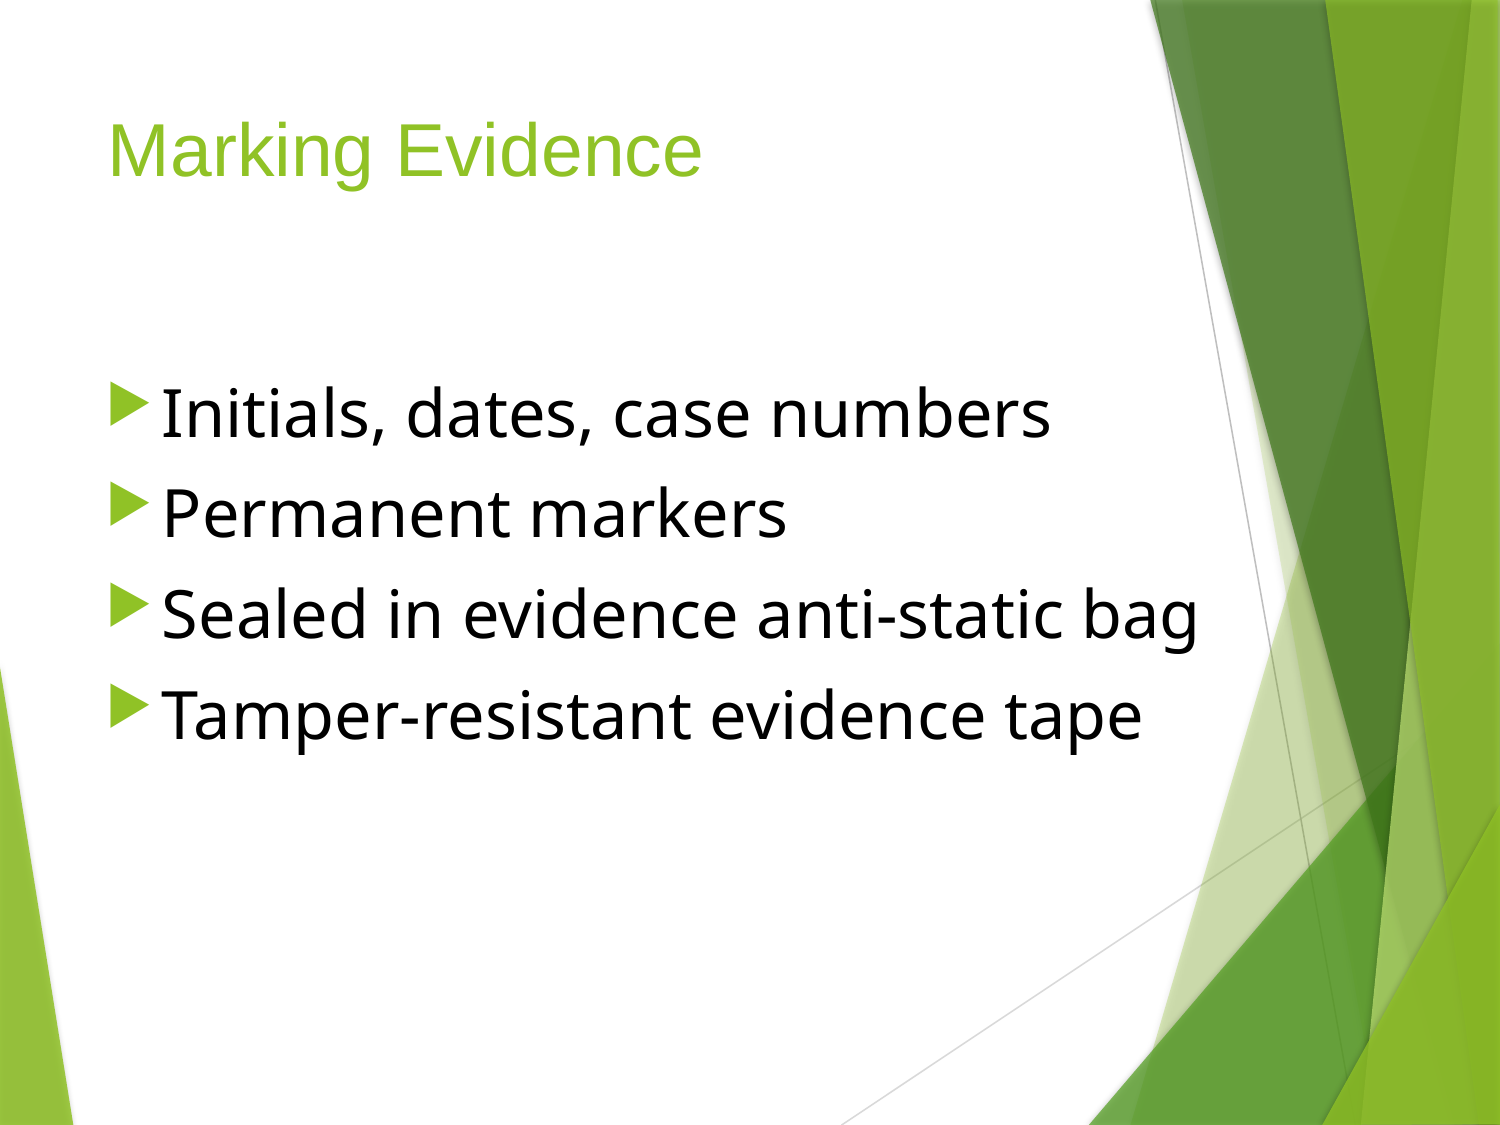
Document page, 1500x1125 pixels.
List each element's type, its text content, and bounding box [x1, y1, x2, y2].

list Initials, dates, case numbers Permanent markers Sealed in evidence anti-static bag Tamper-resistant evidence tape [90, 362, 1263, 1075]
title Marking Evidence [92, 94, 1443, 244]
